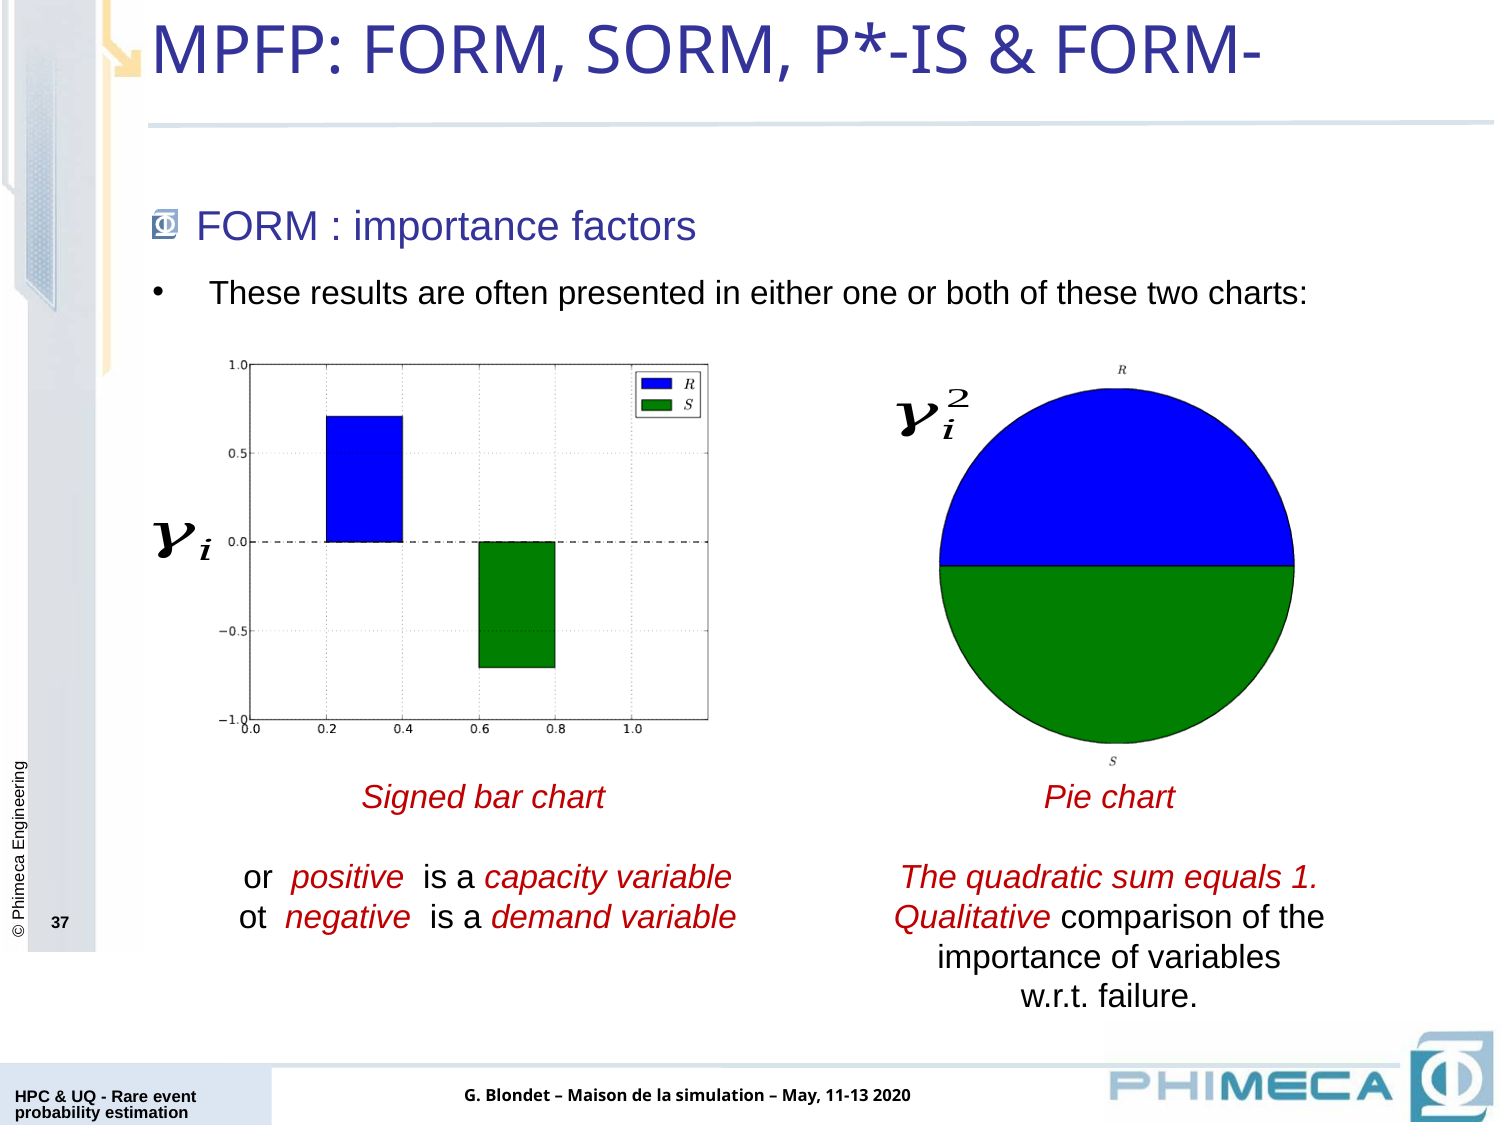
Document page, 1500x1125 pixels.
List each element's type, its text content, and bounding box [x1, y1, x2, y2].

picture [152, 209, 178, 239]
text_box Pie chart The quadratic sum equals 1. Qualitative comparison of the importance of variables w.r.t. failure. [868, 796, 1351, 1022]
picture [175, 319, 767, 764]
footer HPC & UQ - Rare event probability estimation [0, 1065, 272, 1125]
slide_number 37 [21, 891, 99, 952]
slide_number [272, 1065, 1105, 1125]
picture [814, 344, 1406, 788]
text_box FORM : importance factors These results are often presented in either one or both of these two charts: [137, 178, 1462, 319]
picture [1104, 1022, 1500, 1122]
picture [2, 0, 145, 952]
